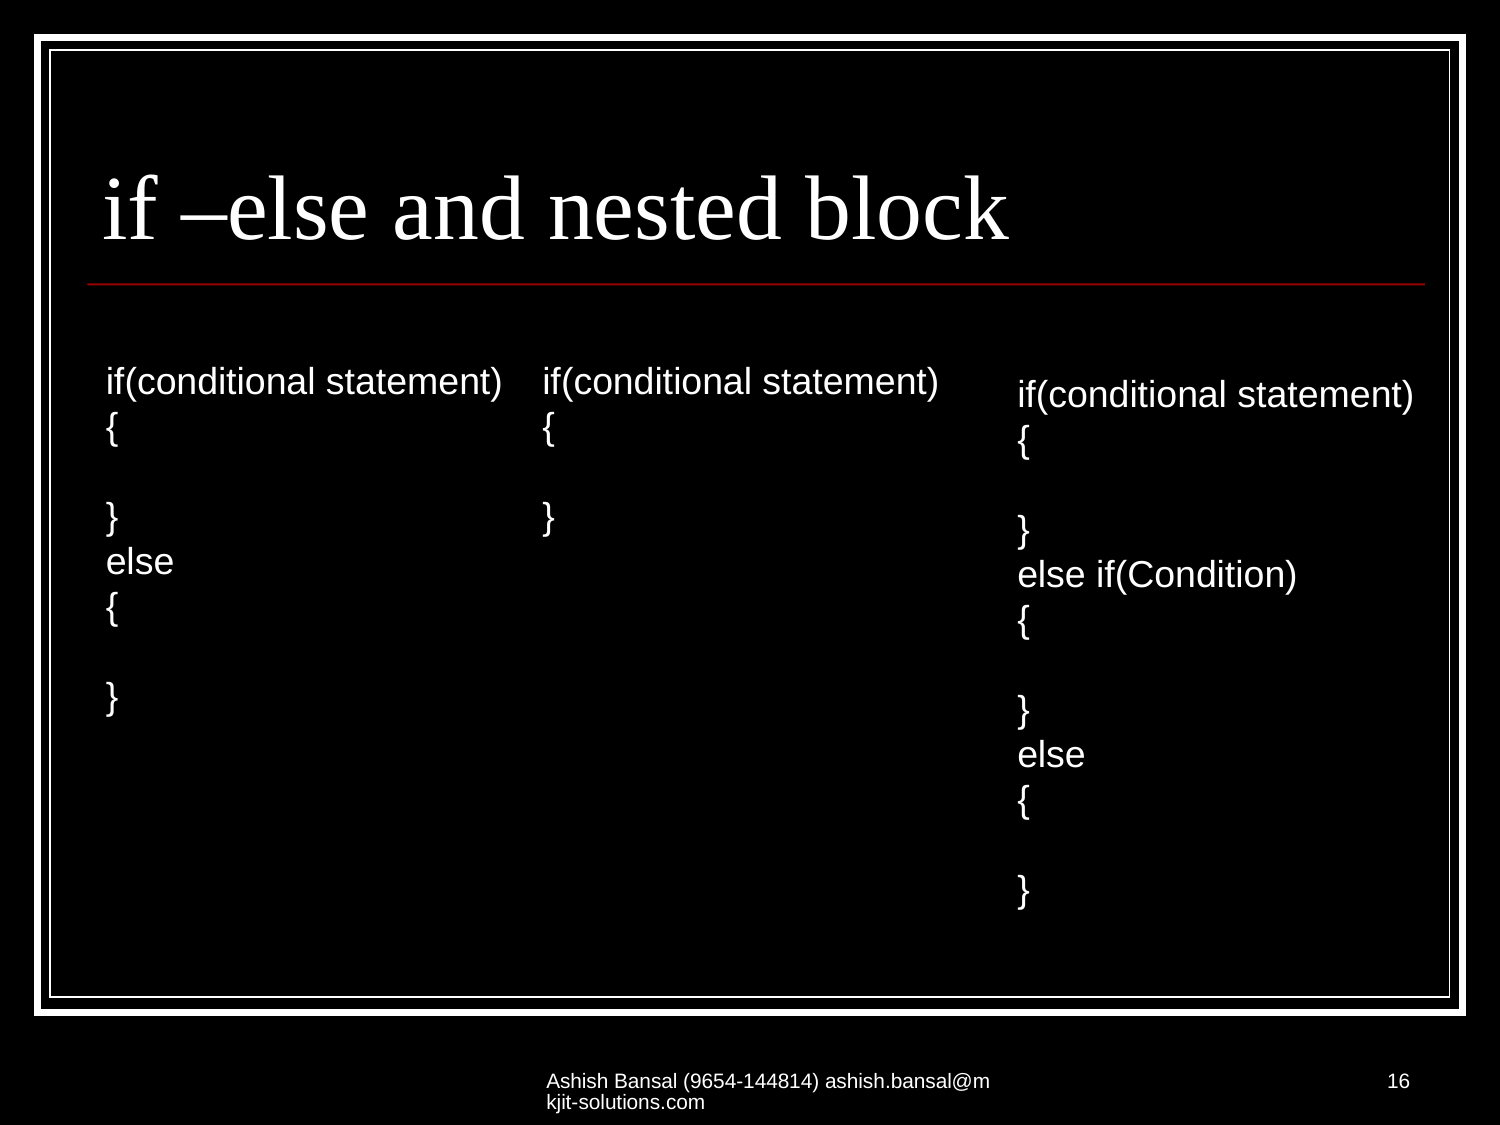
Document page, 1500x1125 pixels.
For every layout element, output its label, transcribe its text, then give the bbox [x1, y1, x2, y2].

text_box if(conditional statement) { } [527, 349, 955, 590]
slide_number 16 [1112, 1024, 1426, 1101]
footer Ashish Bansal (9654-144814) ashish.bansal@mkjit-solutions.com [530, 1024, 1007, 1101]
text_box if(conditional statement) { } else { } [91, 349, 519, 725]
title if –else and nested block [87, 77, 1426, 266]
text_box if(conditional statement) { } else if(Condition) { } else { } [1002, 362, 1430, 918]
